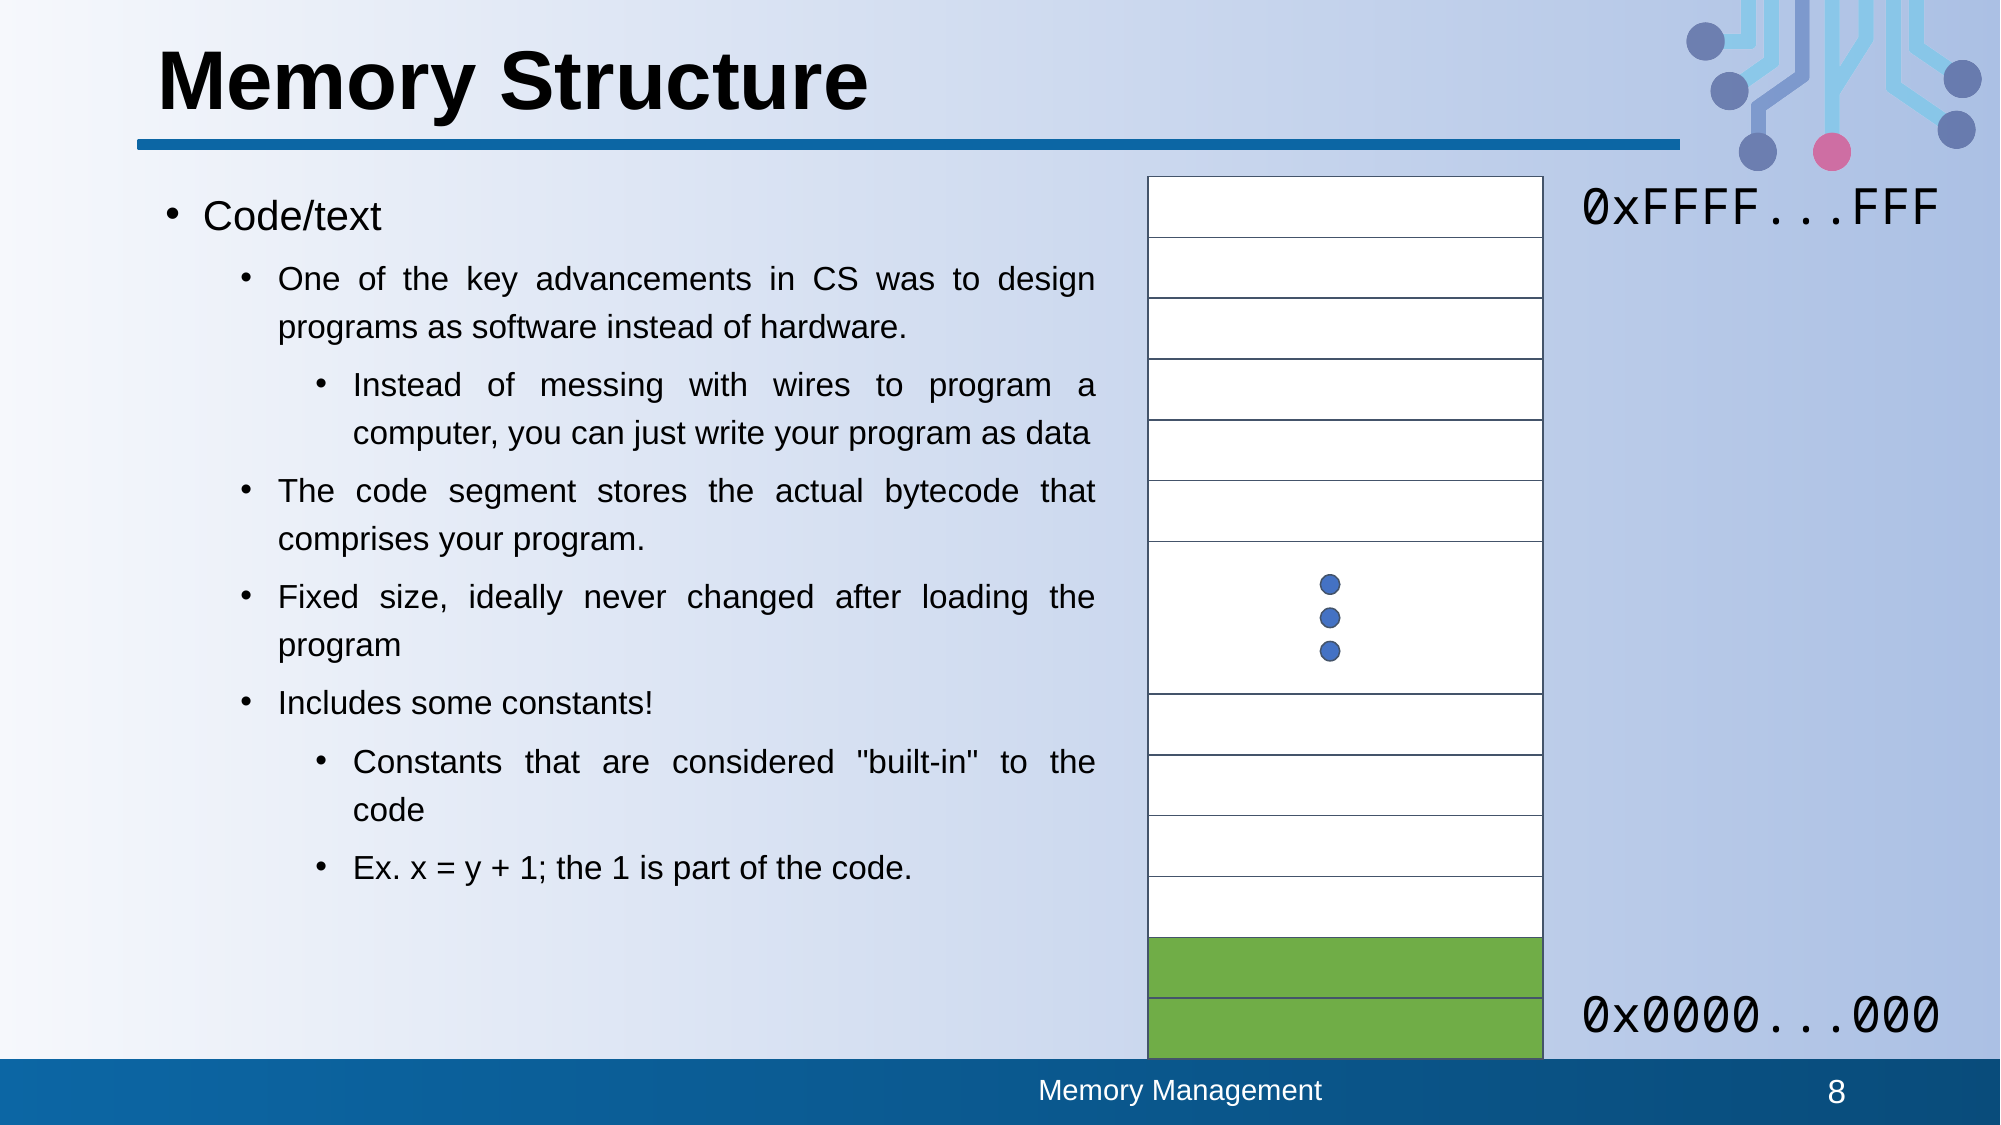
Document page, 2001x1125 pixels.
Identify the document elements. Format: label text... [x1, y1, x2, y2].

picture [1663, 0, 2000, 154]
text_box [1320, 574, 1340, 595]
text_box [1320, 608, 1340, 628]
text_box [1148, 937, 1543, 998]
text_box 0xFFFF...FFF [1561, 154, 2000, 255]
text_box [1148, 358, 1543, 419]
text_box [1148, 998, 1543, 1059]
title Memory Structure [137, 17, 1863, 169]
text_box [1148, 298, 1543, 358]
list Code/text One of the key advancements in CS was to design programs as software instead of hardware. Instead of messing with wires to program a computer, you can just write your program as data The code segment stores the actual bytecode that comprises your program. Fixed size, ideally never changed after loading the program Includes some constants! Constants that are considered "built-in" to the code Ex. x = y + 1; the 1 is part of the code. [145, 158, 1117, 1053]
text_box [1148, 695, 1543, 754]
text_box [1148, 480, 1543, 541]
text_box [1148, 541, 1543, 695]
text_box [1148, 815, 1543, 876]
text_box [1148, 176, 1543, 237]
text_box [1148, 754, 1543, 815]
text_box [1320, 641, 1340, 661]
footer Memory Management [662, 1059, 1338, 1119]
text_box [1148, 876, 1543, 937]
text_box [1148, 419, 1543, 480]
slide_number 8 [1411, 1060, 1861, 1121]
text_box [1148, 237, 1543, 298]
text_box 0x0000...000 [1561, 962, 1968, 1063]
